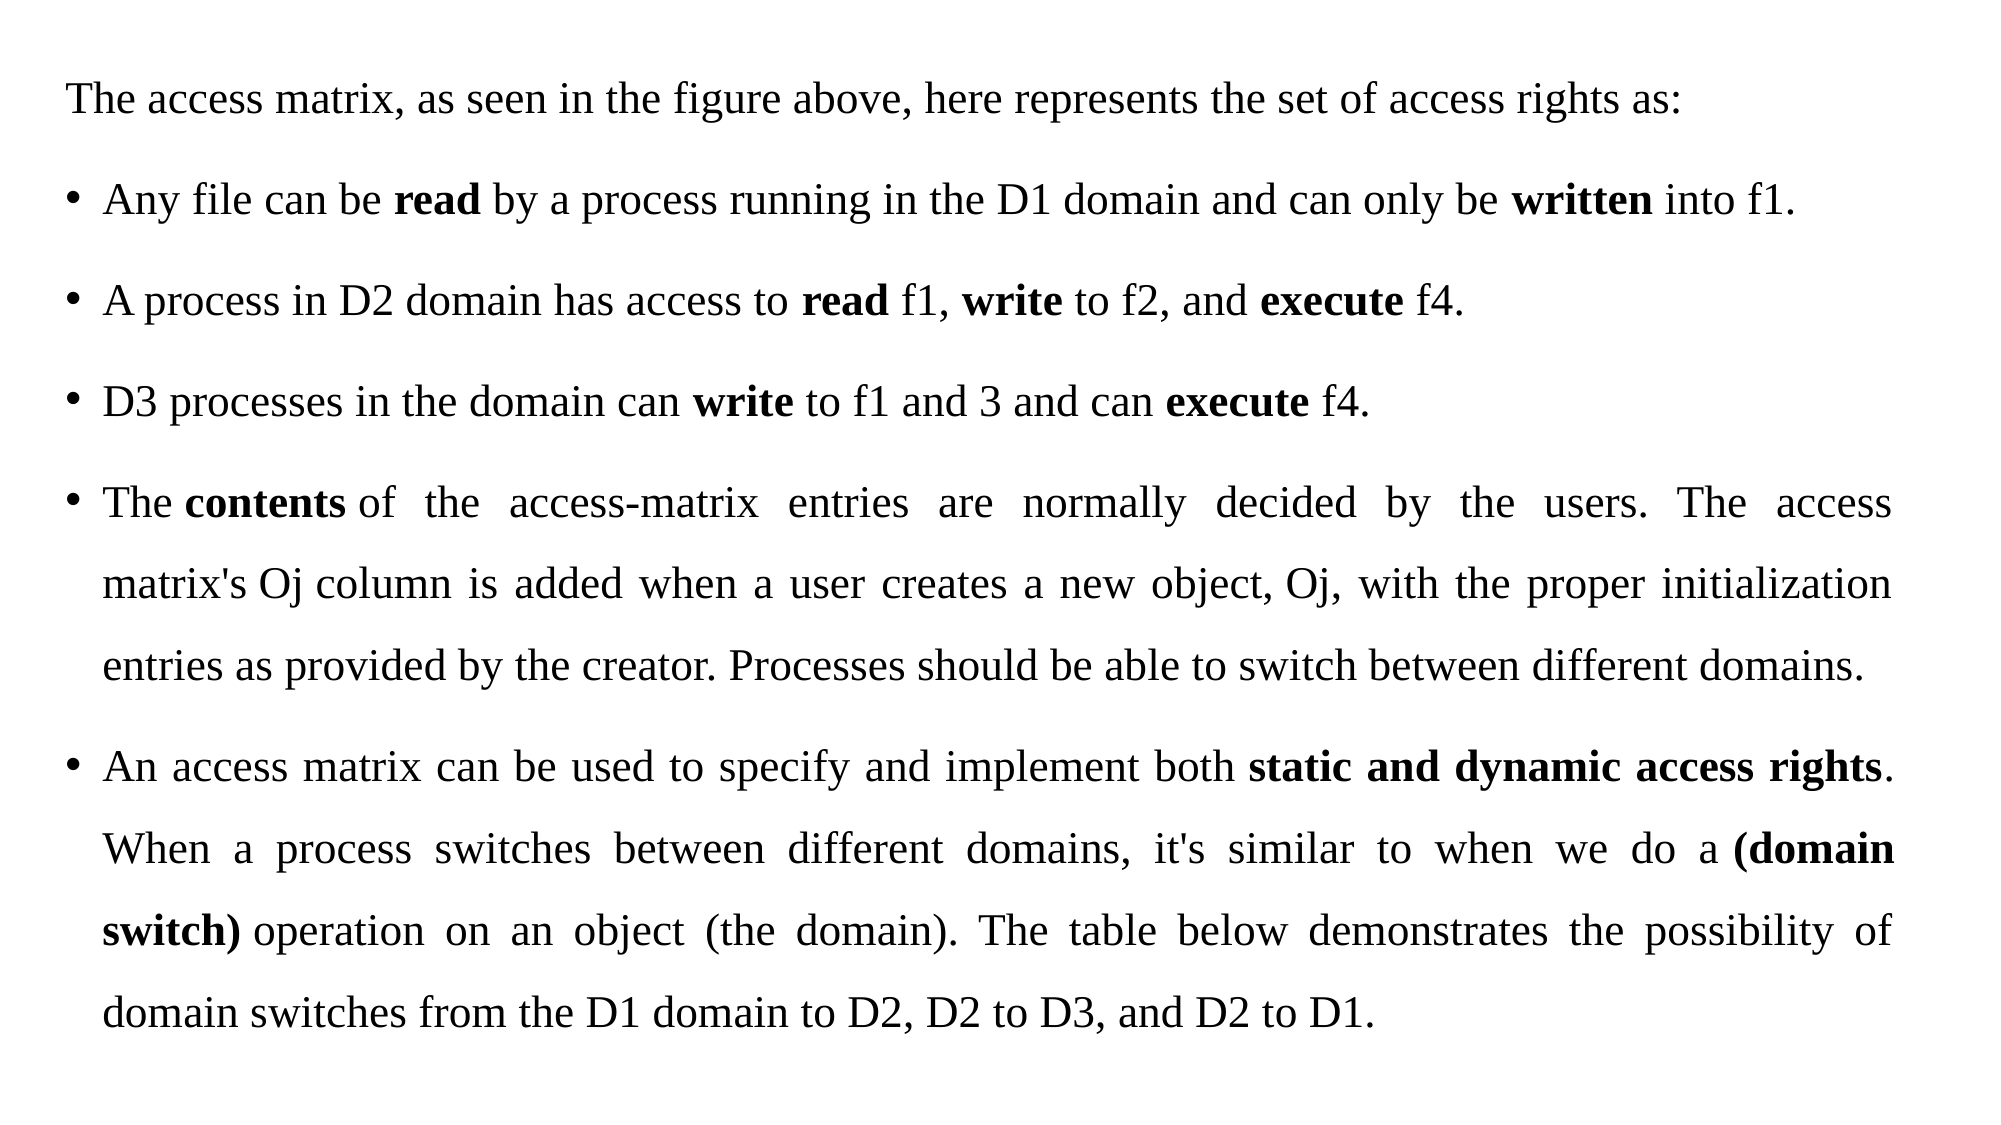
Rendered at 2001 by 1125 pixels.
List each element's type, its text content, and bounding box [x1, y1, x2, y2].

list The access matrix, as seen in the figure above, here represents the set of access rights as: Any file can be read by a process running in the D1 domain and can only be written into f1. A process in D2 domain has access to read f1, write to f2, and execute f4. D3 processes in the domain can write to f1 and 3 and can execute f4. The contents of the access-matrix entries are normally decided by the users. The access matrix's Oj column is added when a user creates a new object, Oj, with the proper initialization entries as provided by the creator. Processes should be able to switch between different domains. An access matrix can be used to specify and implement both static and dynamic access rights. When a process switches between different domains, it's similar to when we do a (domain switch) operation on an object (the domain). The table below demonstrates the possibility of domain switches from the D1 domain to D2, D2 to D3, and D2 to D1. [50, 33, 1911, 1061]
